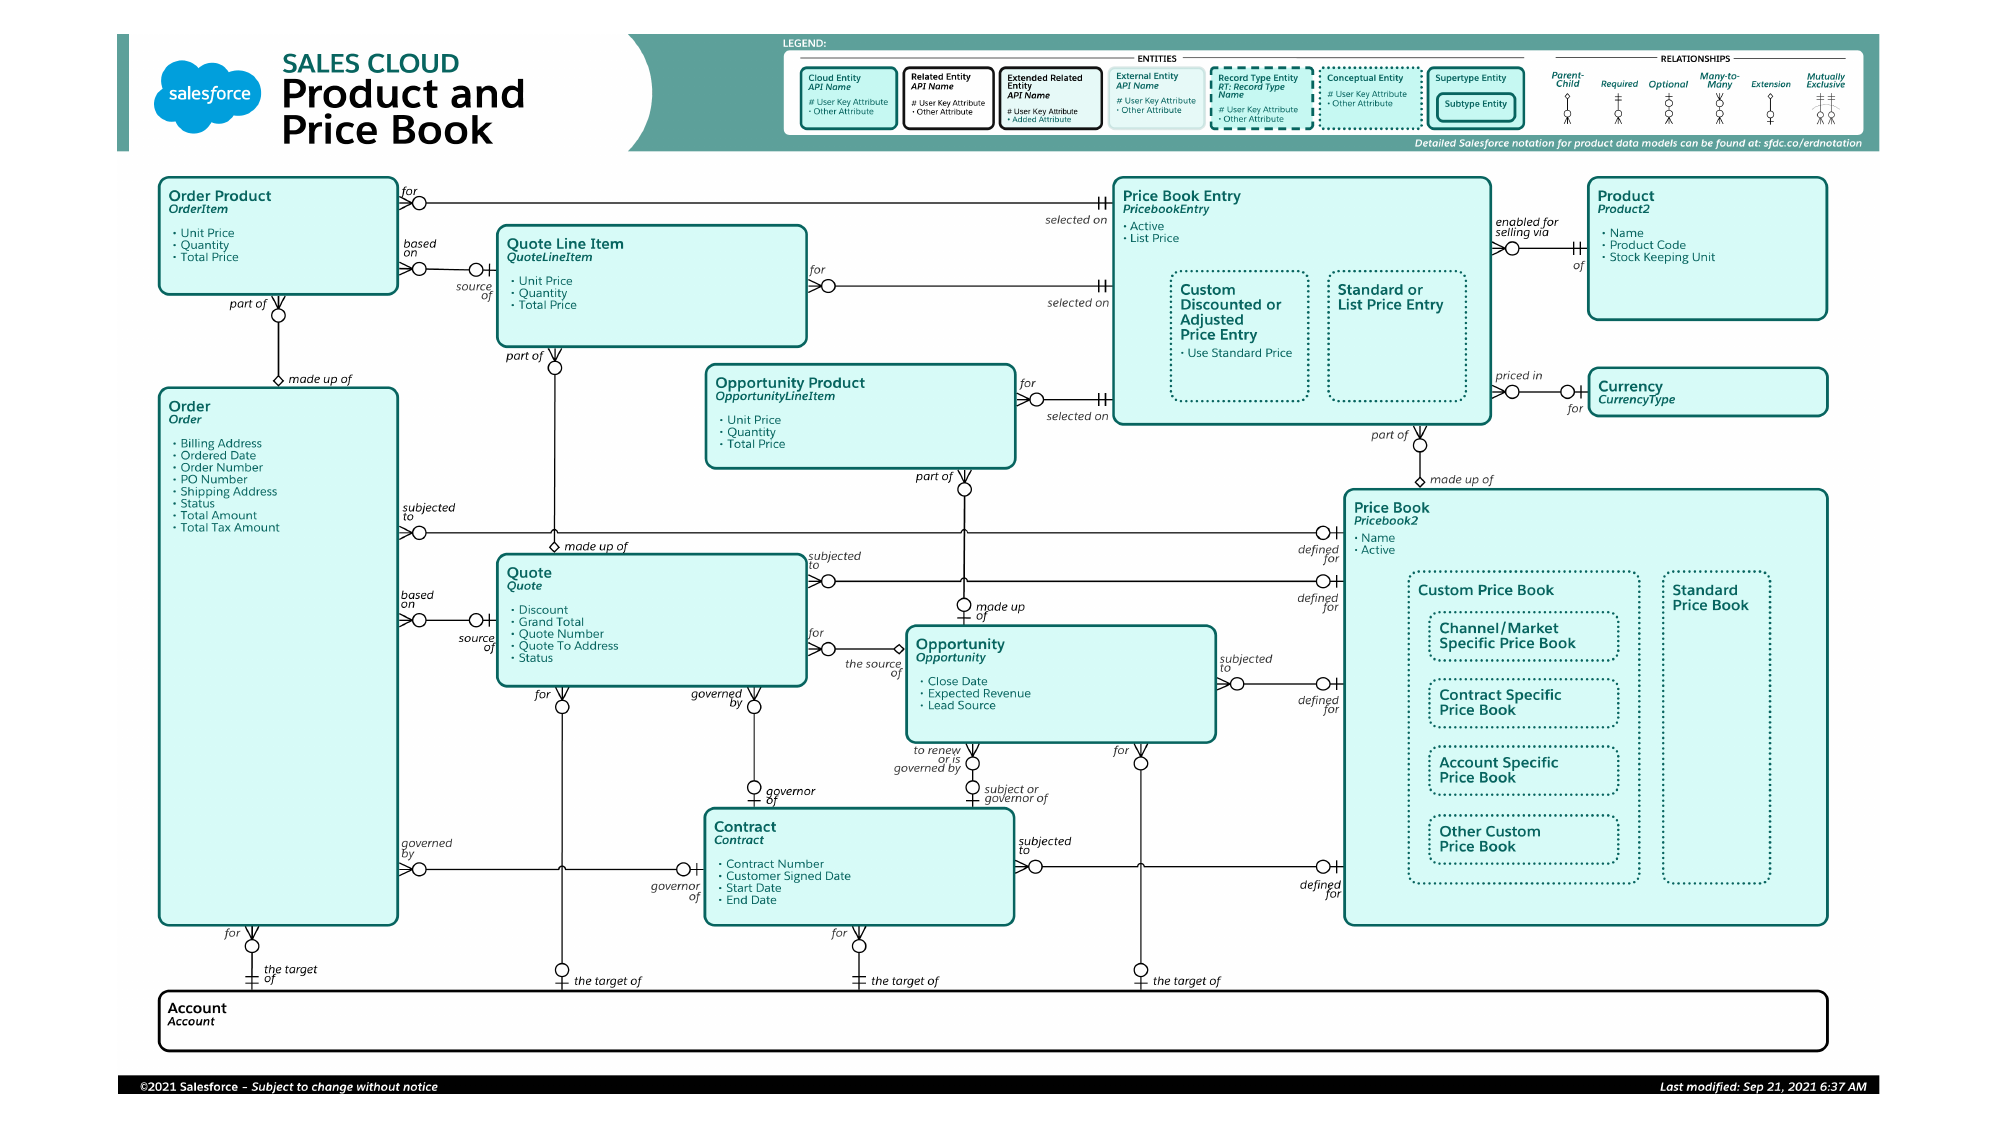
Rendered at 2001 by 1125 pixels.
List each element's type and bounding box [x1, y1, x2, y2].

picture [117, 34, 1880, 1094]
